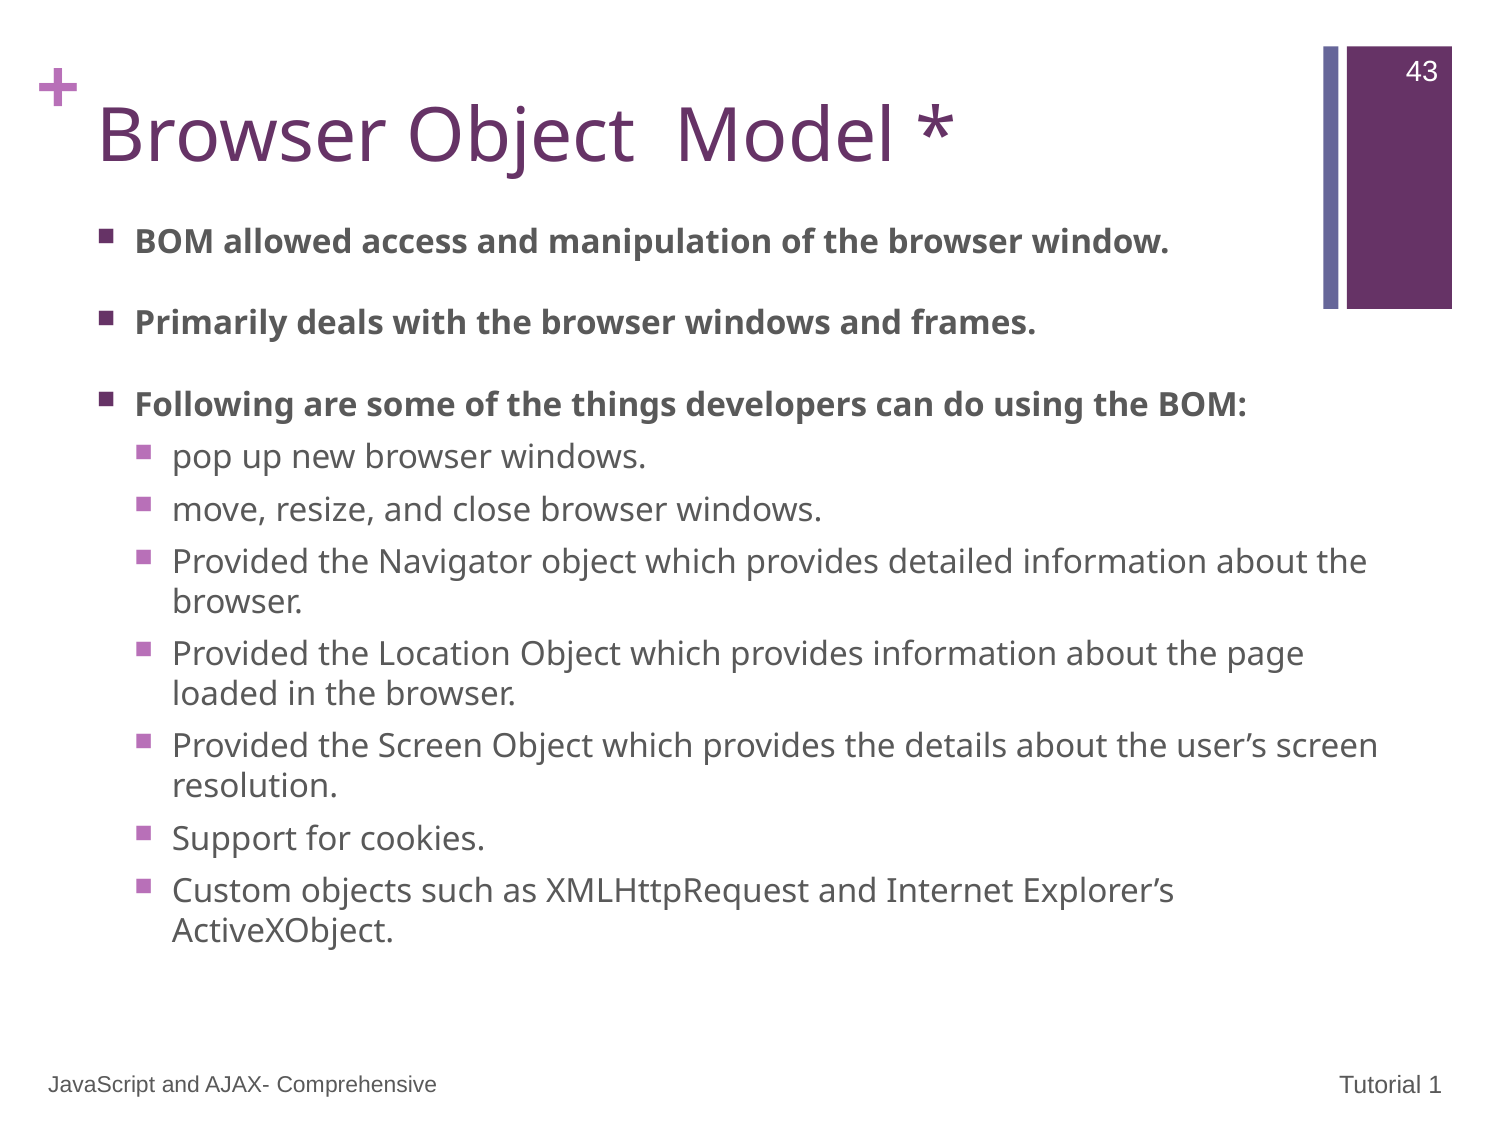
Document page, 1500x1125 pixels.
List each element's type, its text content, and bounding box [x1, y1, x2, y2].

slide_number 43 [1362, 39, 1454, 100]
slide_number Tutorial 1 [1114, 1053, 1465, 1114]
title Browser Object Model * [81, 79, 1322, 212]
footer JavaScript and AJAX- Comprehensive [33, 1053, 1038, 1114]
list BOM allowed access and manipulation of the browser window. Primarily deals with the browser windows and frames. Following are some of the things developers can do using the BOM: pop up new browser windows. move, resize, and close browser windows. Provided the Navigator object which provides detailed information about the browser. Provided the Location Object which provides information about the page loaded in the browser. Provided the Screen Object which provides the details about the user’s screen resolution. Support for cookies. Custom objects such as XMLHttpRequest and Internet Explorer’s ActiveXObject. [81, 212, 1413, 1005]
